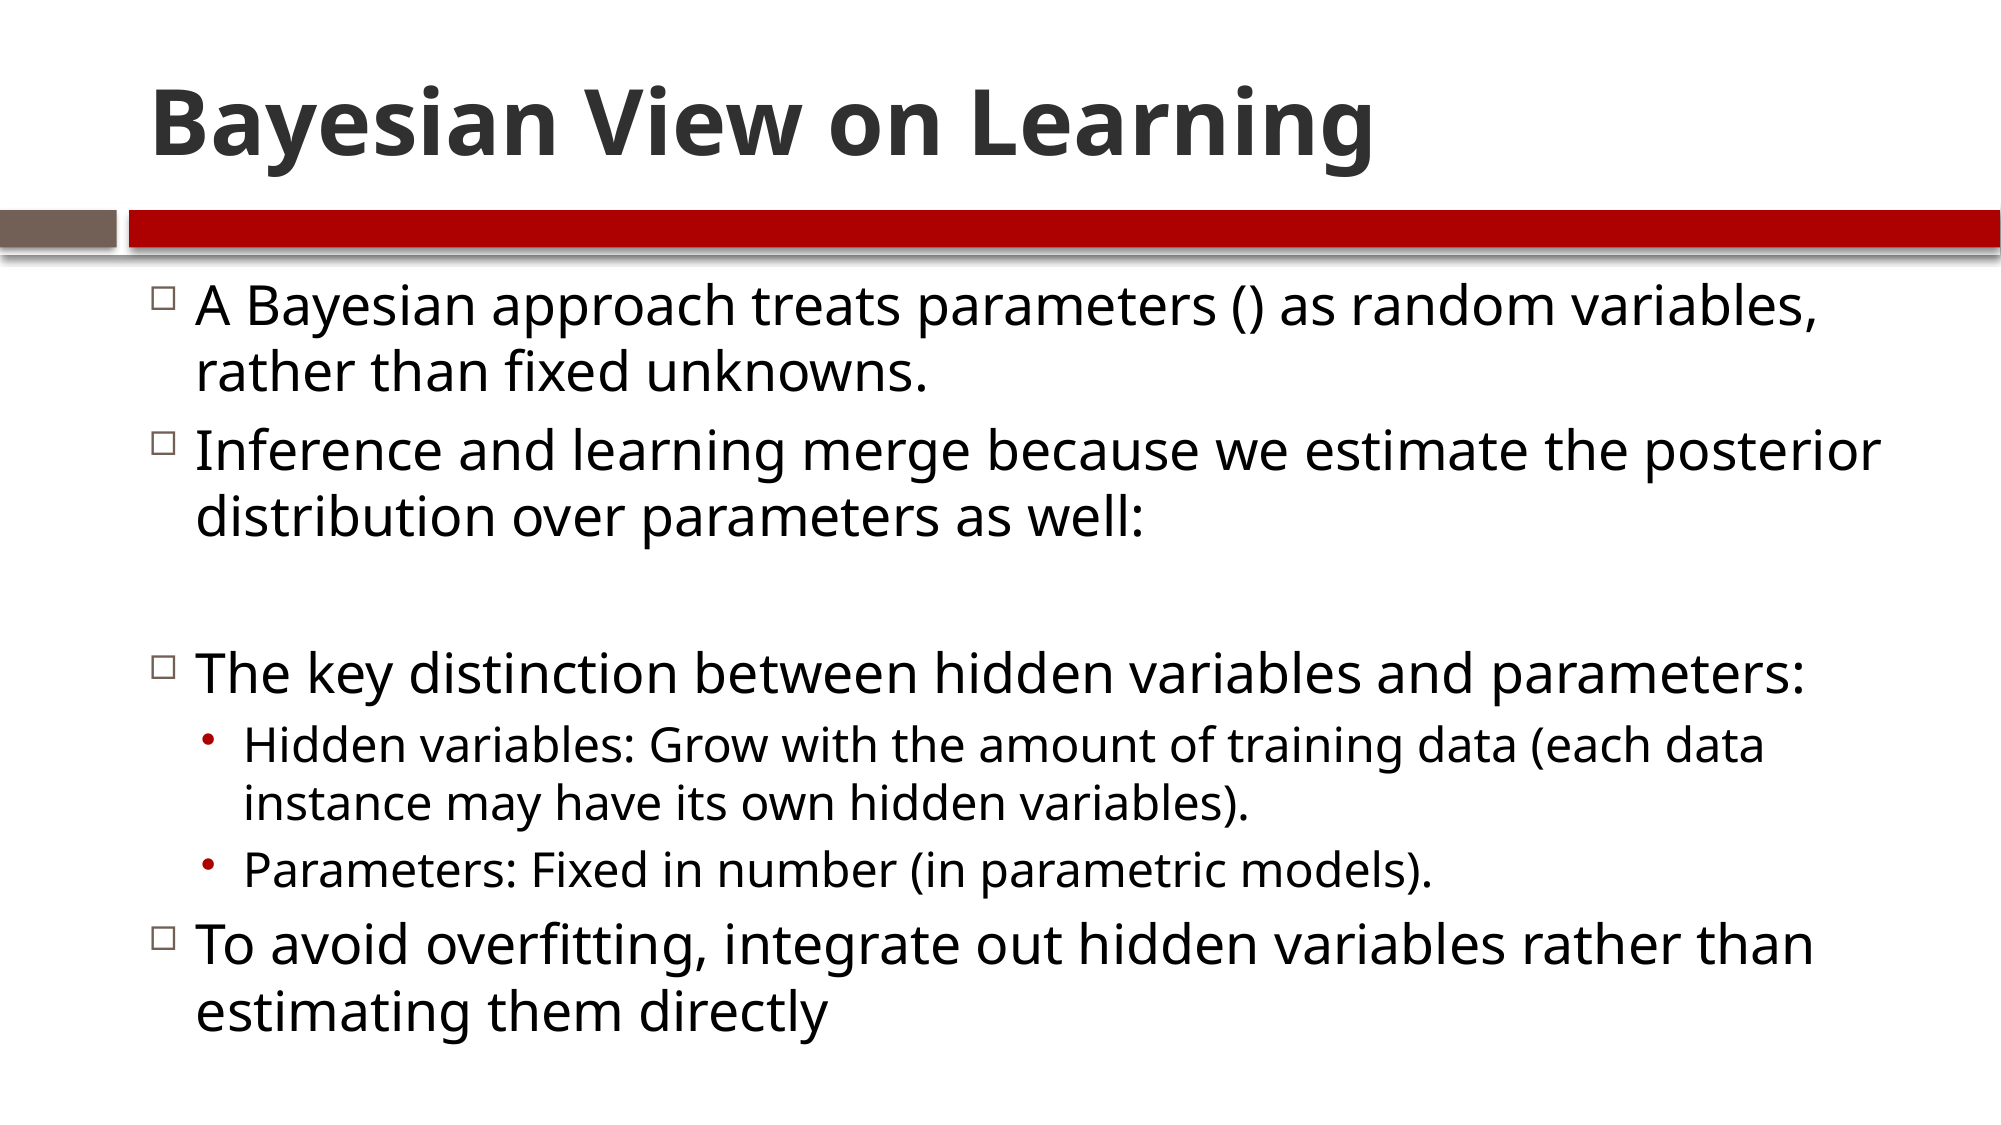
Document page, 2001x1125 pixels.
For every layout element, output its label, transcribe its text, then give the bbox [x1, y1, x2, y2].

title Bayesian View on Learning [133, 37, 1918, 200]
